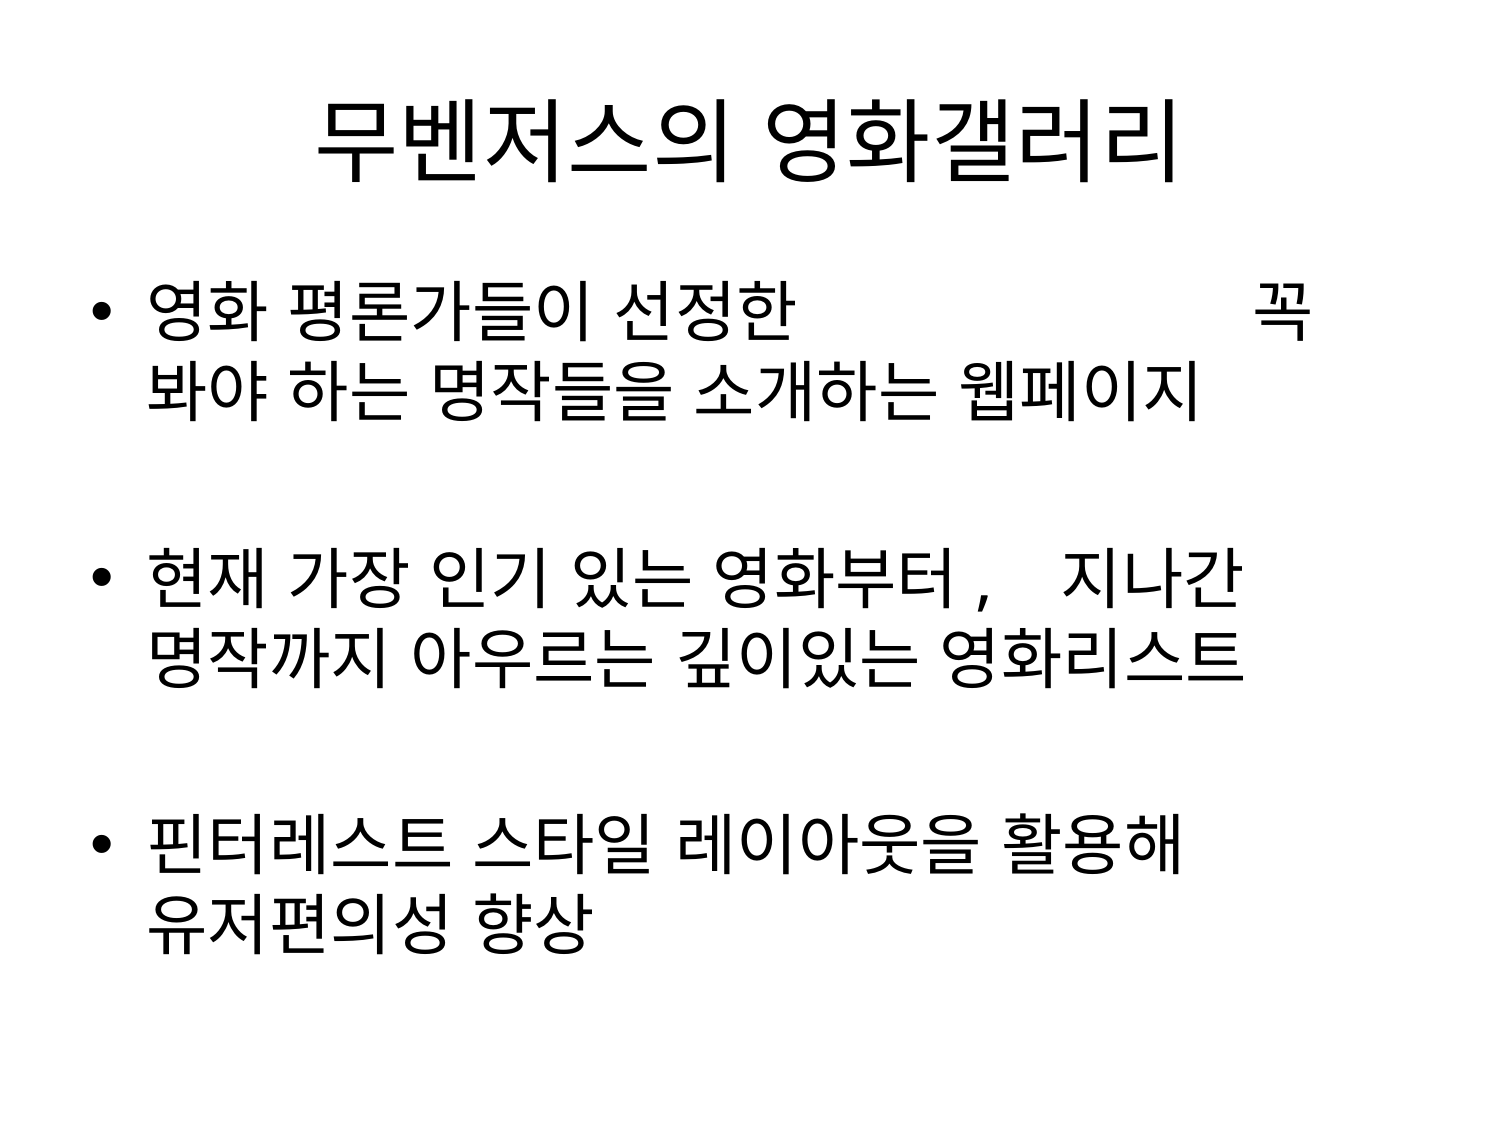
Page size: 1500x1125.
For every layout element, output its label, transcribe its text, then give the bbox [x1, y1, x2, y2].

list 영화 평론가들이 선정한 꼭 봐야 하는 명작들을 소개하는 웹페이지 현재 가장 인기 있는 영화부터, 지나간 명작까지 아우르는 깊이있는 영화리스트 핀터레스트 스타일 레이아웃을 활용해 유저편의성 향상 [75, 262, 1425, 1005]
title 무벤저스의 영화갤러리 [75, 45, 1425, 233]
